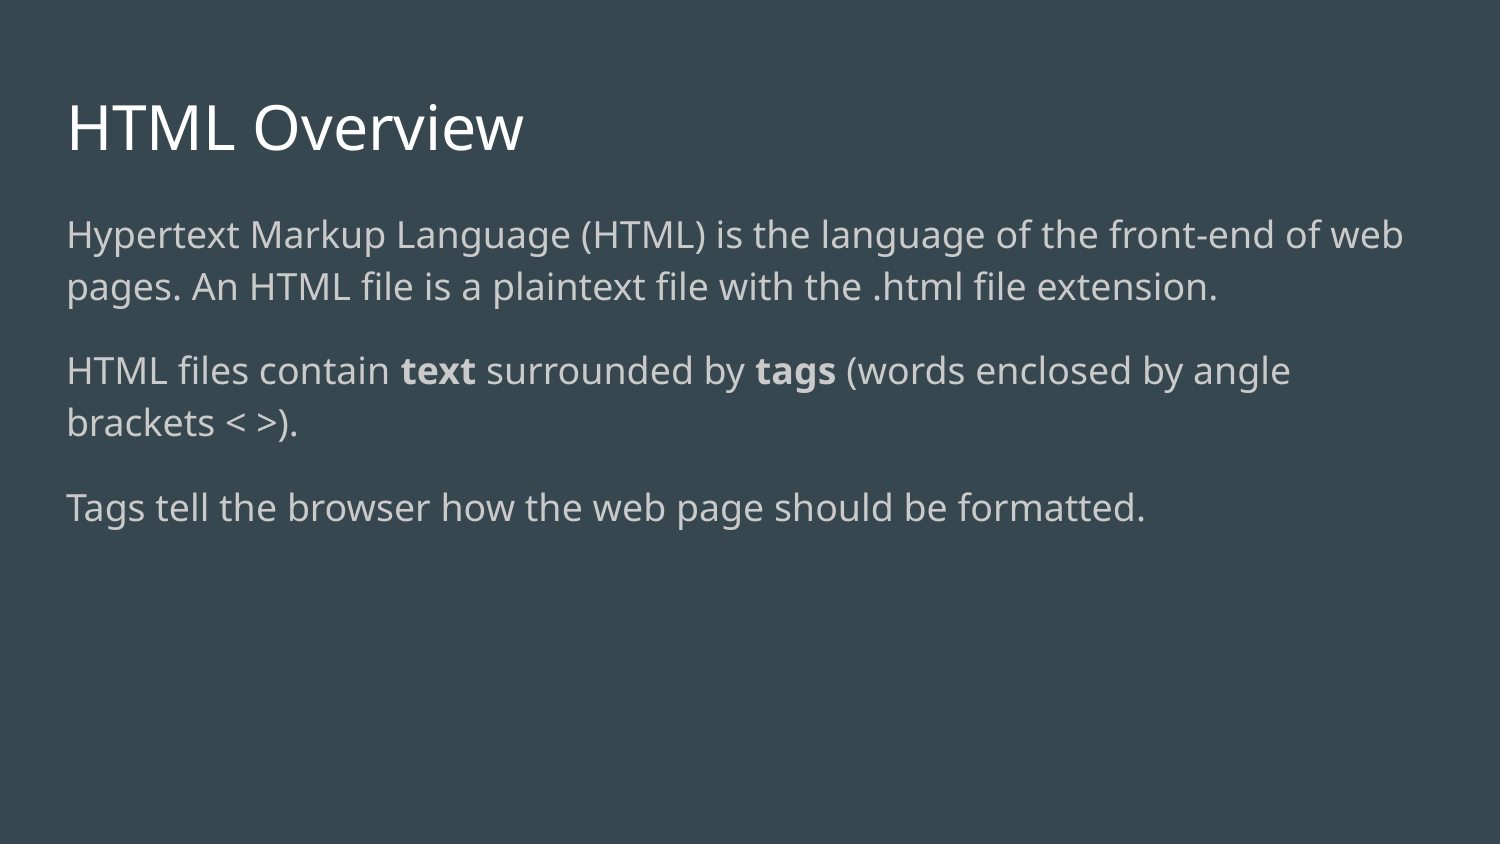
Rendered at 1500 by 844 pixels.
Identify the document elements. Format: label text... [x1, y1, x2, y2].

list Hypertext Markup Language (HTML) is the language of the front-end of web pages. An HTML file is a plaintext file with the .html file extension. HTML files contain text surrounded by tags (words enclosed by angle brackets < >). Tags tell the browser how the web page should be formatted. [51, 189, 1449, 750]
title HTML Overview [51, 72, 1449, 167]
